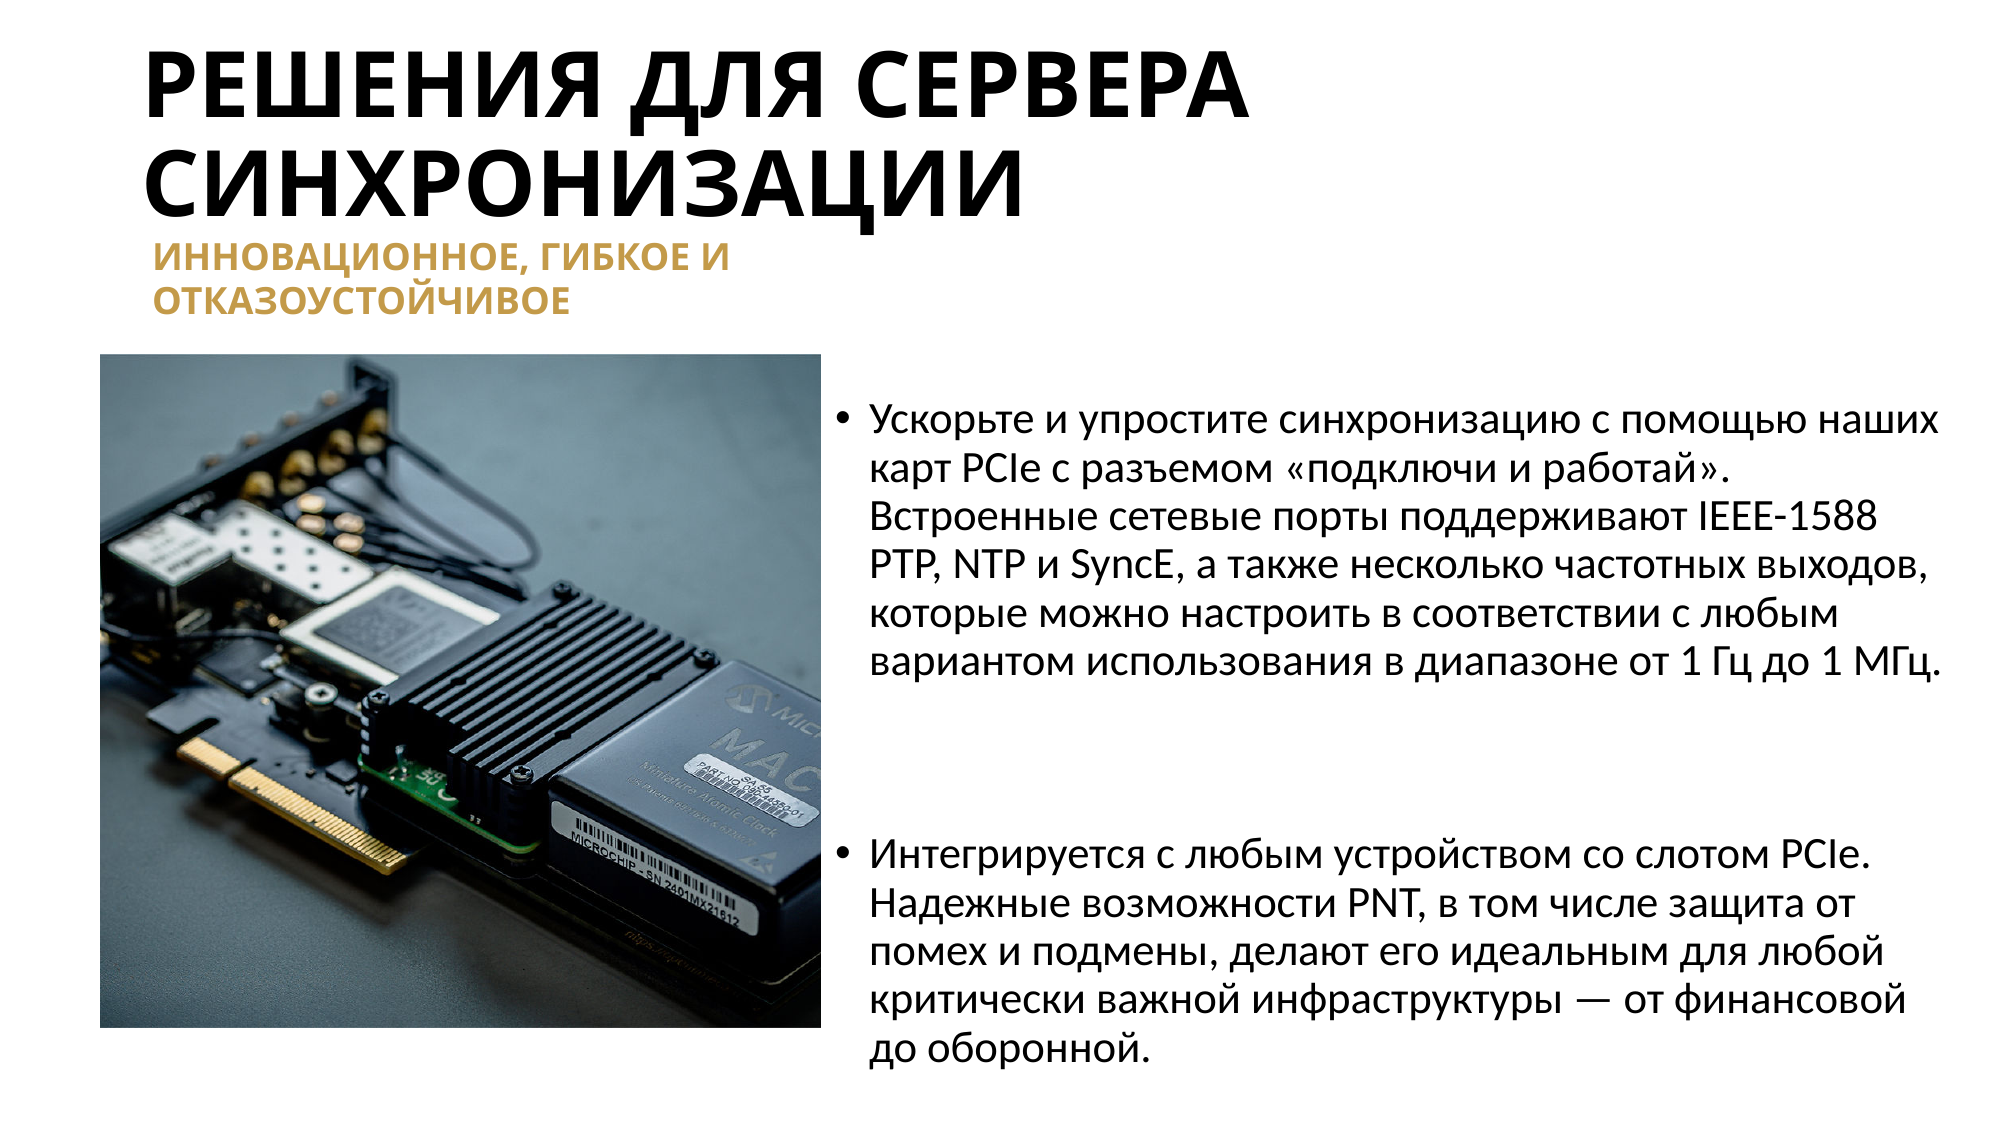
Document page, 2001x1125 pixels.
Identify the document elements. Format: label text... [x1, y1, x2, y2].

picture [100, 354, 821, 1028]
text_box Инновационное, гибкое и отказоустойчивое [137, 225, 1138, 330]
title решения для сервера синхронизации [126, 28, 1851, 246]
list Ускорьте и упростите синхронизацию с помощью наших карт PCIe с разъемом «подключи и работай». Встроенные сетевые порты поддерживают IEEE-1588 PTP, NTP и SyncE, а также несколько частотных выходов, которые можно настроить в соответствии с любым вариантом использования в диапазоне от 1 Гц до 1 МГц. Интегрируется с любым устройством со слотом PCIe. Надежные возможности PNT, в том числе защита от помех и подмены, делают его идеальным для любой критически важной инфраструктуры — от финансовой до оборонной. [820, 387, 1969, 1102]
